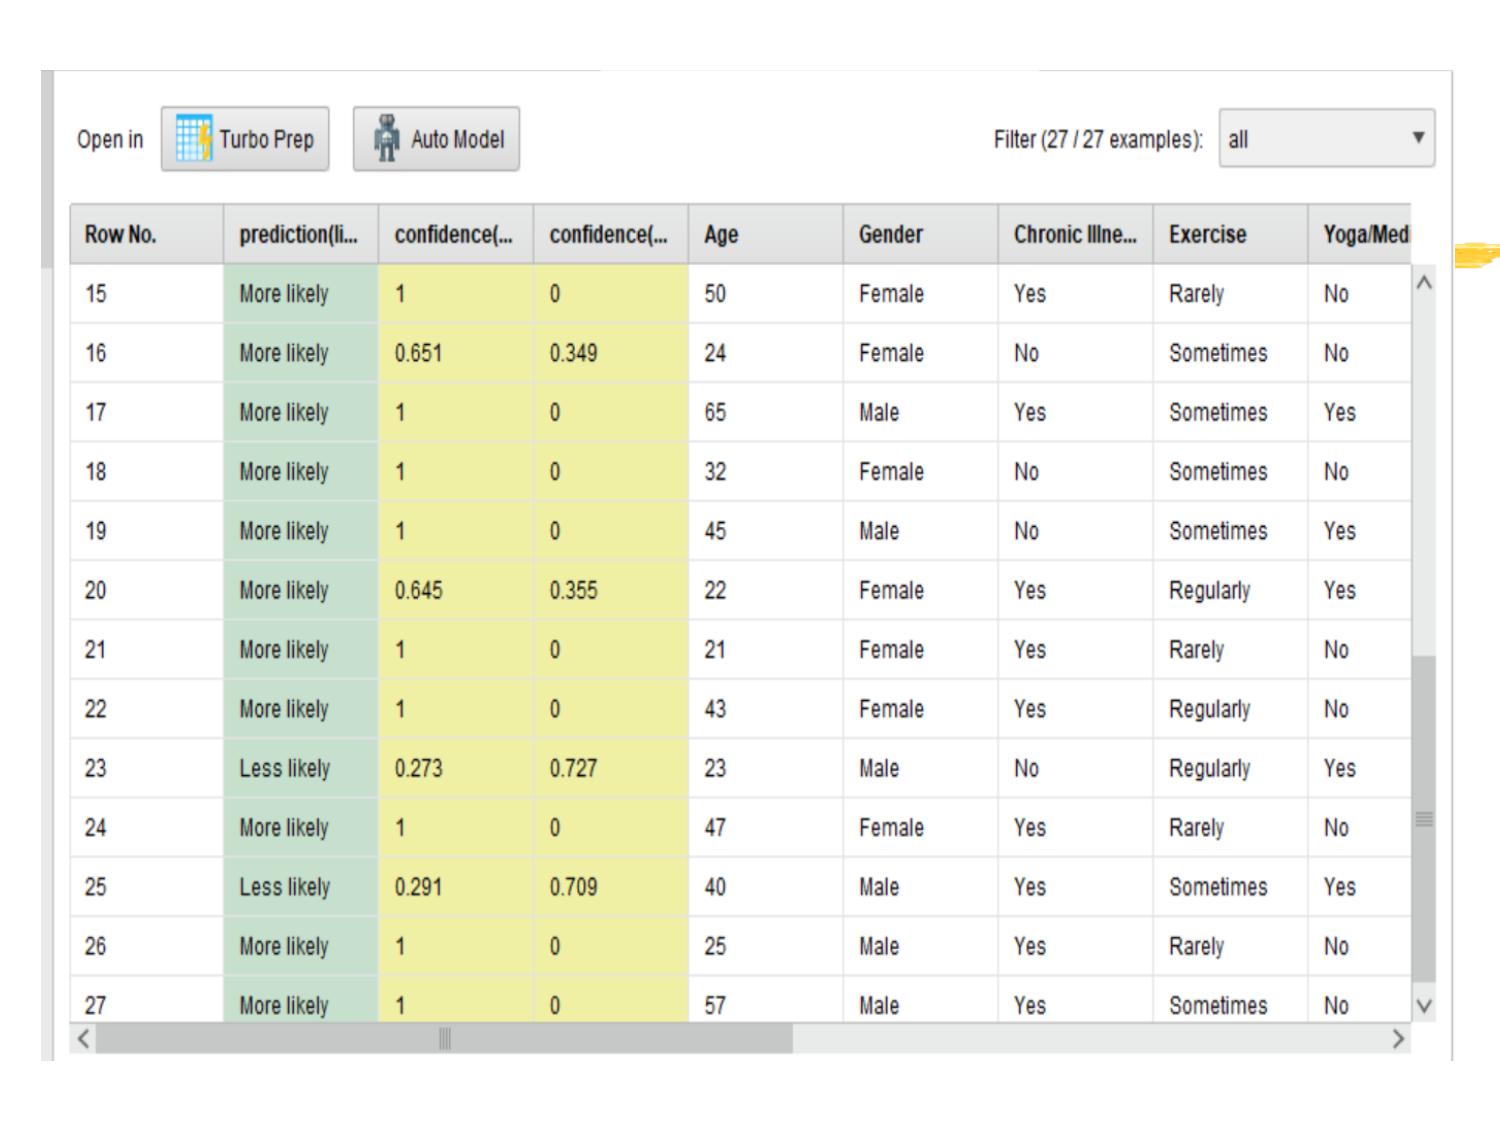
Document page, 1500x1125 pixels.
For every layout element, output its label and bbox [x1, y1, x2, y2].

picture [40, 70, 1500, 1062]
